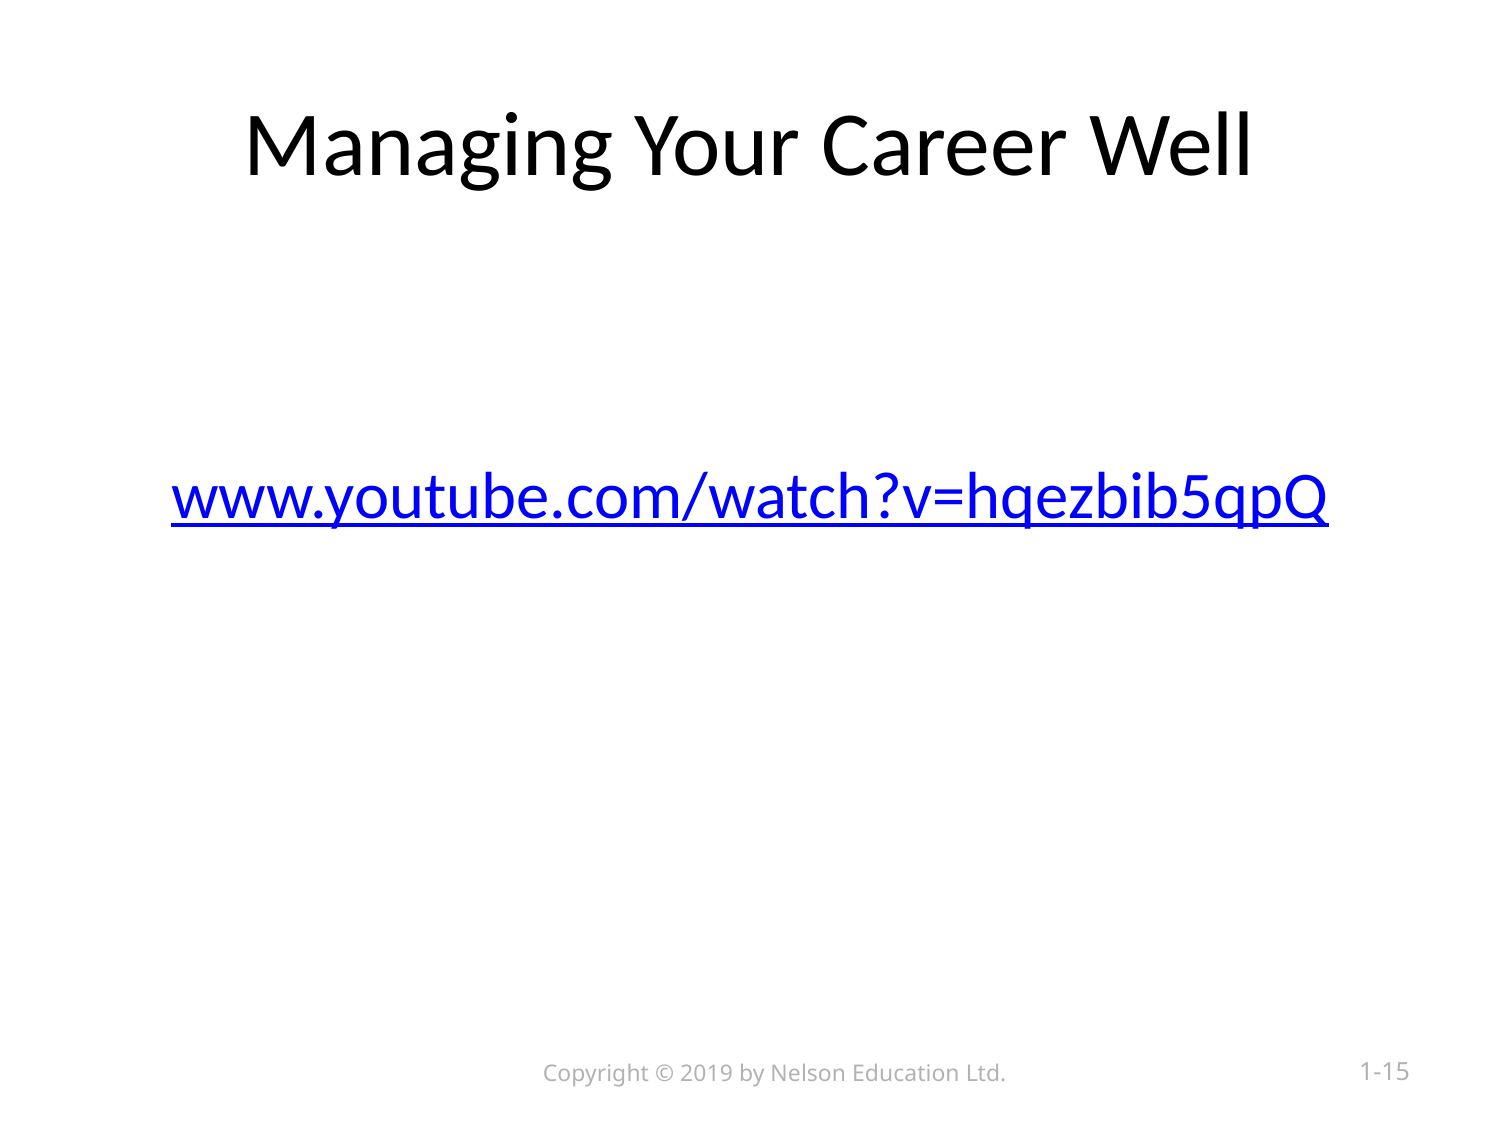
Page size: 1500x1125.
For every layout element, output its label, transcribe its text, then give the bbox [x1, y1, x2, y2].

slide_number 1-15 [1074, 1042, 1425, 1103]
title Managing Your Career Well [75, 45, 1425, 233]
footer Copyright © 2019 by Nelson Education Ltd. [512, 1042, 1038, 1103]
list www.youtube.com/watch?v=hqezbib5qpQ [75, 444, 1425, 1005]
